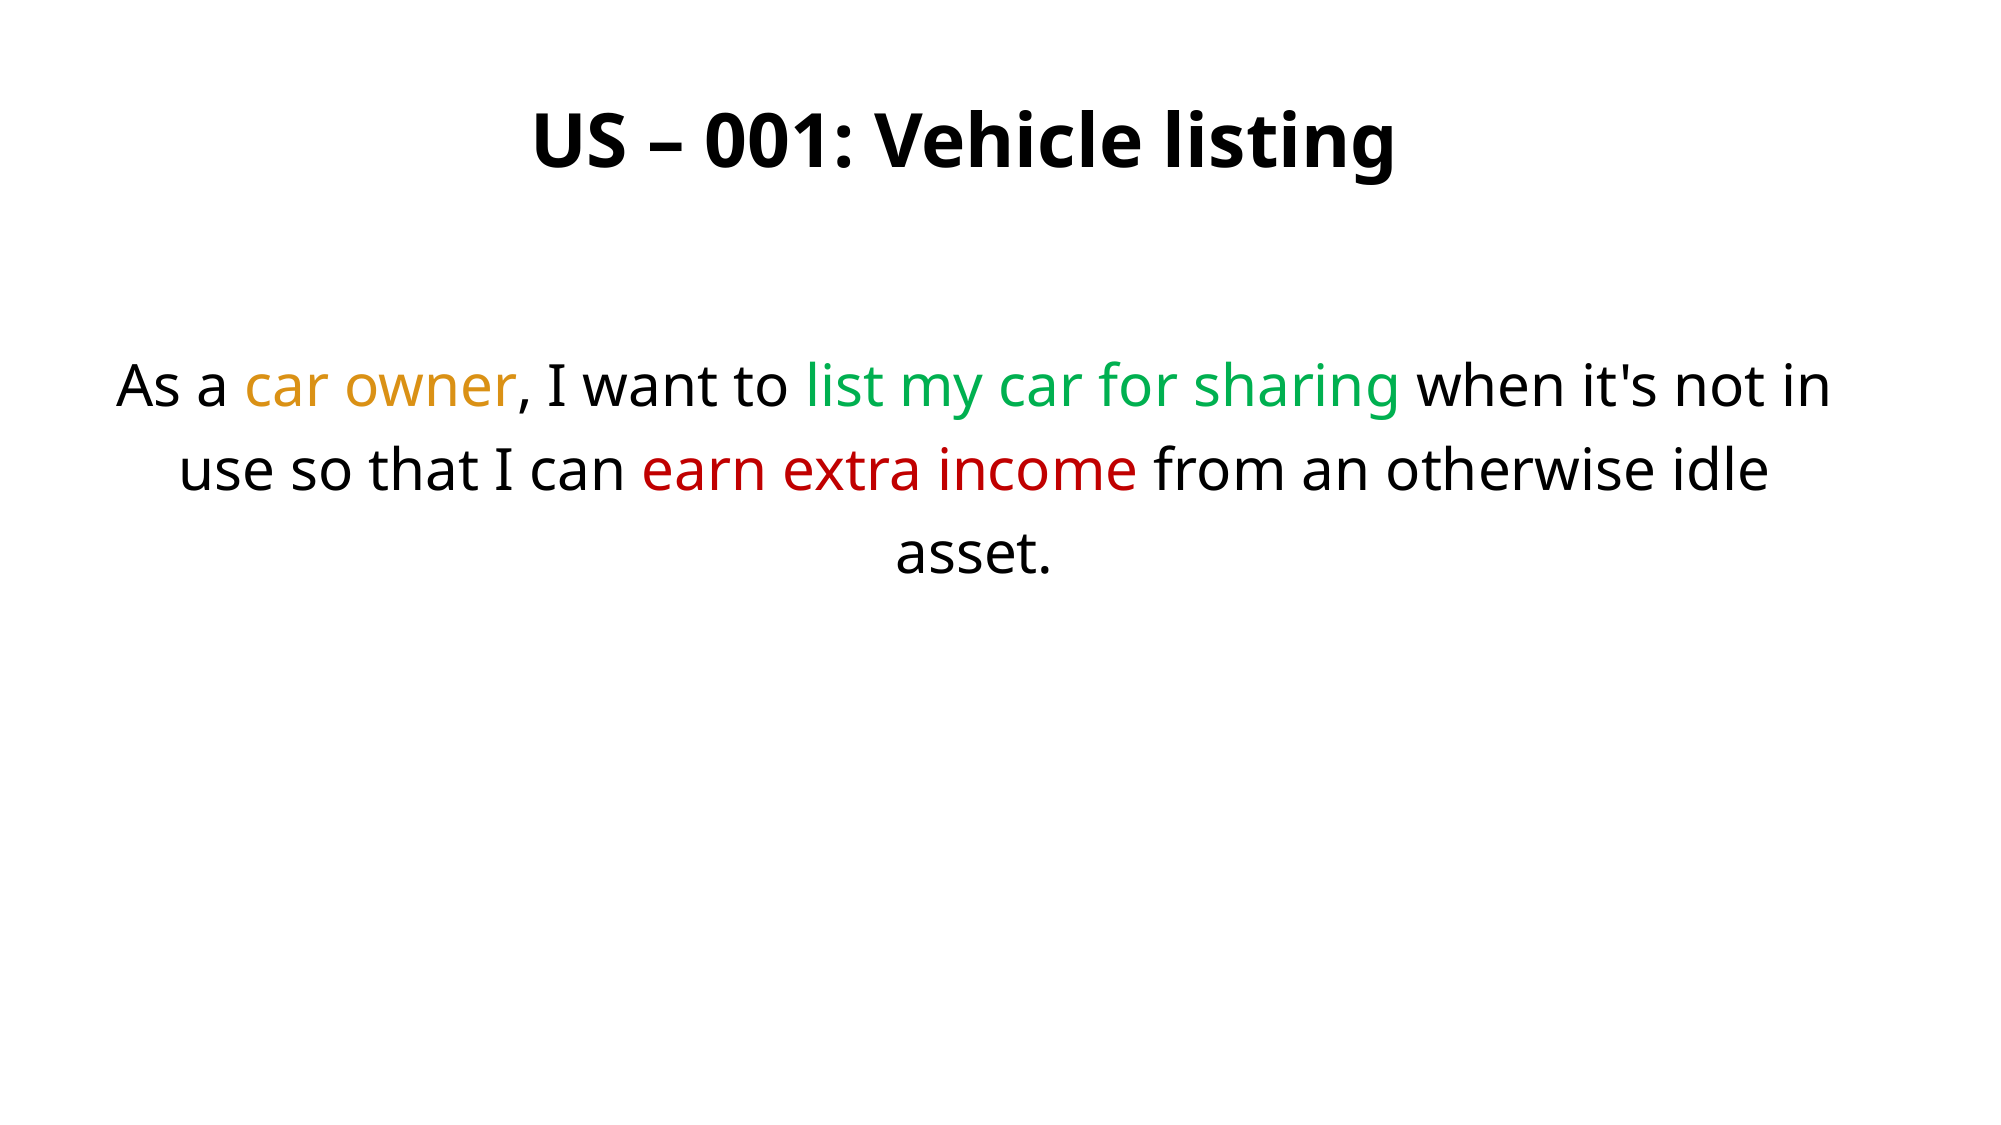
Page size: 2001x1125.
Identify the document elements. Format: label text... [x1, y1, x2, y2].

list As a car owner, I want to list my car for sharing when it's not in use so that I can earn extra income from an otherwise idle asset. [100, 326, 1849, 947]
title US – 001: Vehicle listing [100, 95, 1849, 282]
